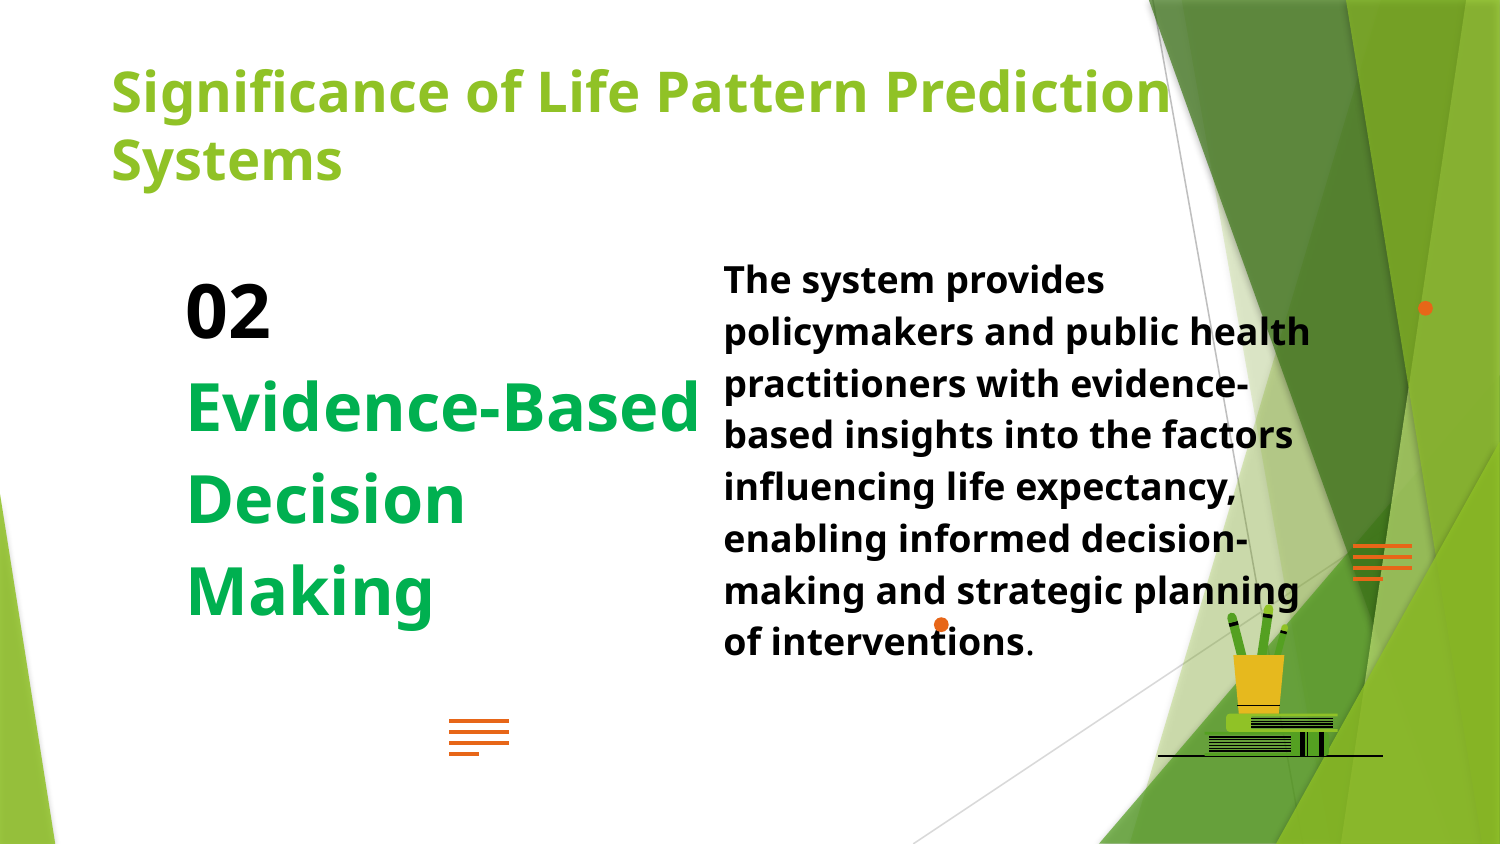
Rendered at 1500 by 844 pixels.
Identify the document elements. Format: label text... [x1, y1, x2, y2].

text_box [1352, 543, 1413, 582]
text_box [1418, 300, 1433, 316]
subtitle 02 Evidence-Based Decision Making [170, 234, 708, 709]
subtitle The system provides policymakers and public health practitioners with evidence-based insights into the factors influencing life expectancy, enabling informed decision-making and strategic planning of interventions. [708, 234, 1330, 709]
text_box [1156, 603, 1384, 757]
title Significance of Life Pattern Prediction Systems [96, 41, 1361, 136]
text_box [933, 617, 949, 633]
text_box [448, 718, 510, 757]
